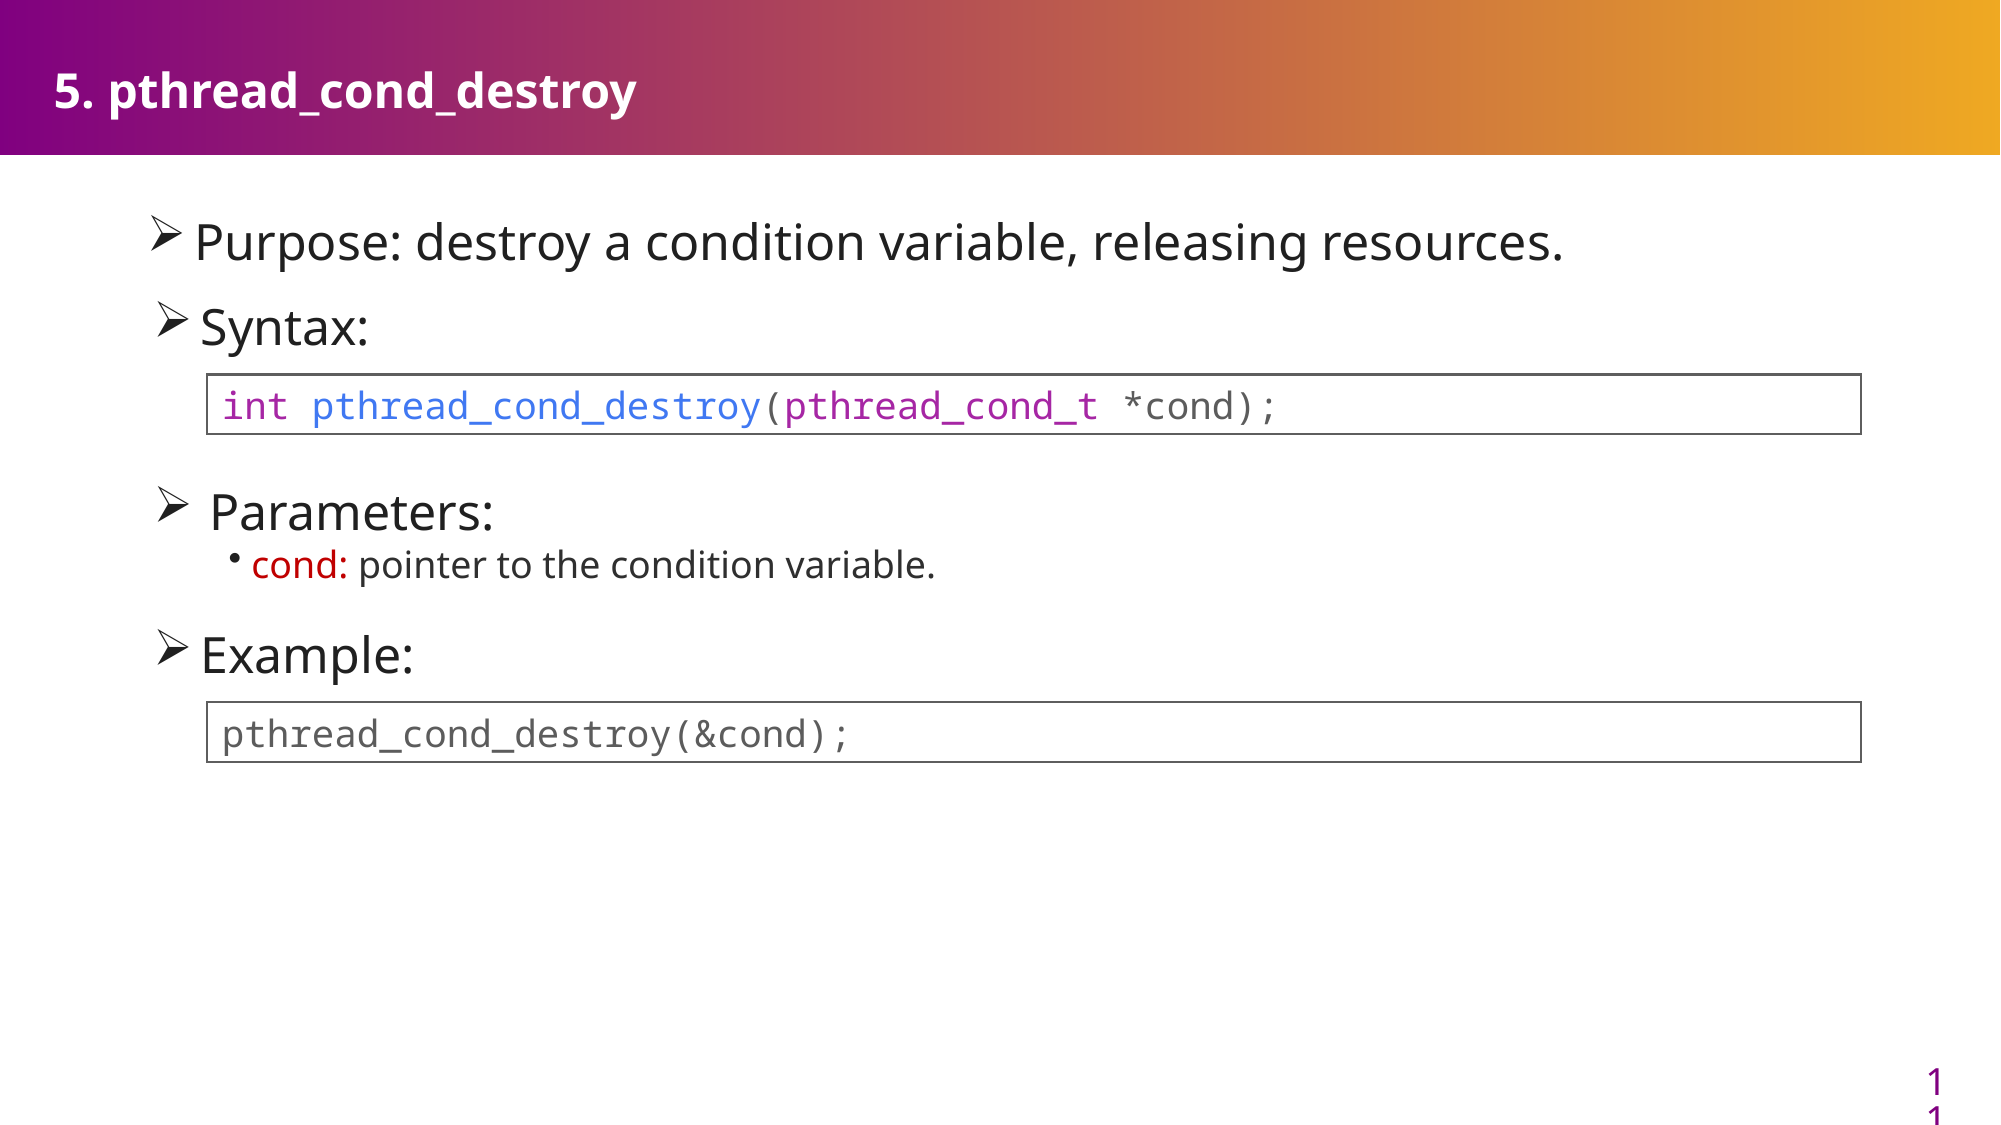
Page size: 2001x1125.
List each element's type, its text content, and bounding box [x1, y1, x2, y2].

text_box Syntax: [138, 287, 1139, 363]
text_box Parameters: cond: pointer to the condition variable. [138, 473, 1793, 593]
text_box int pthread_cond_destroy(pthread_cond_t *cond); [207, 374, 1862, 435]
list Purpose: destroy a condition variable, releasing resources. [138, 201, 1862, 316]
title 5. pthread_cond_destroy [44, 0, 1784, 155]
text_box Example: [138, 616, 1139, 691]
slide_number 11 [1916, 1049, 1954, 1113]
text_box pthread_cond_destroy(&cond); [207, 702, 1862, 763]
